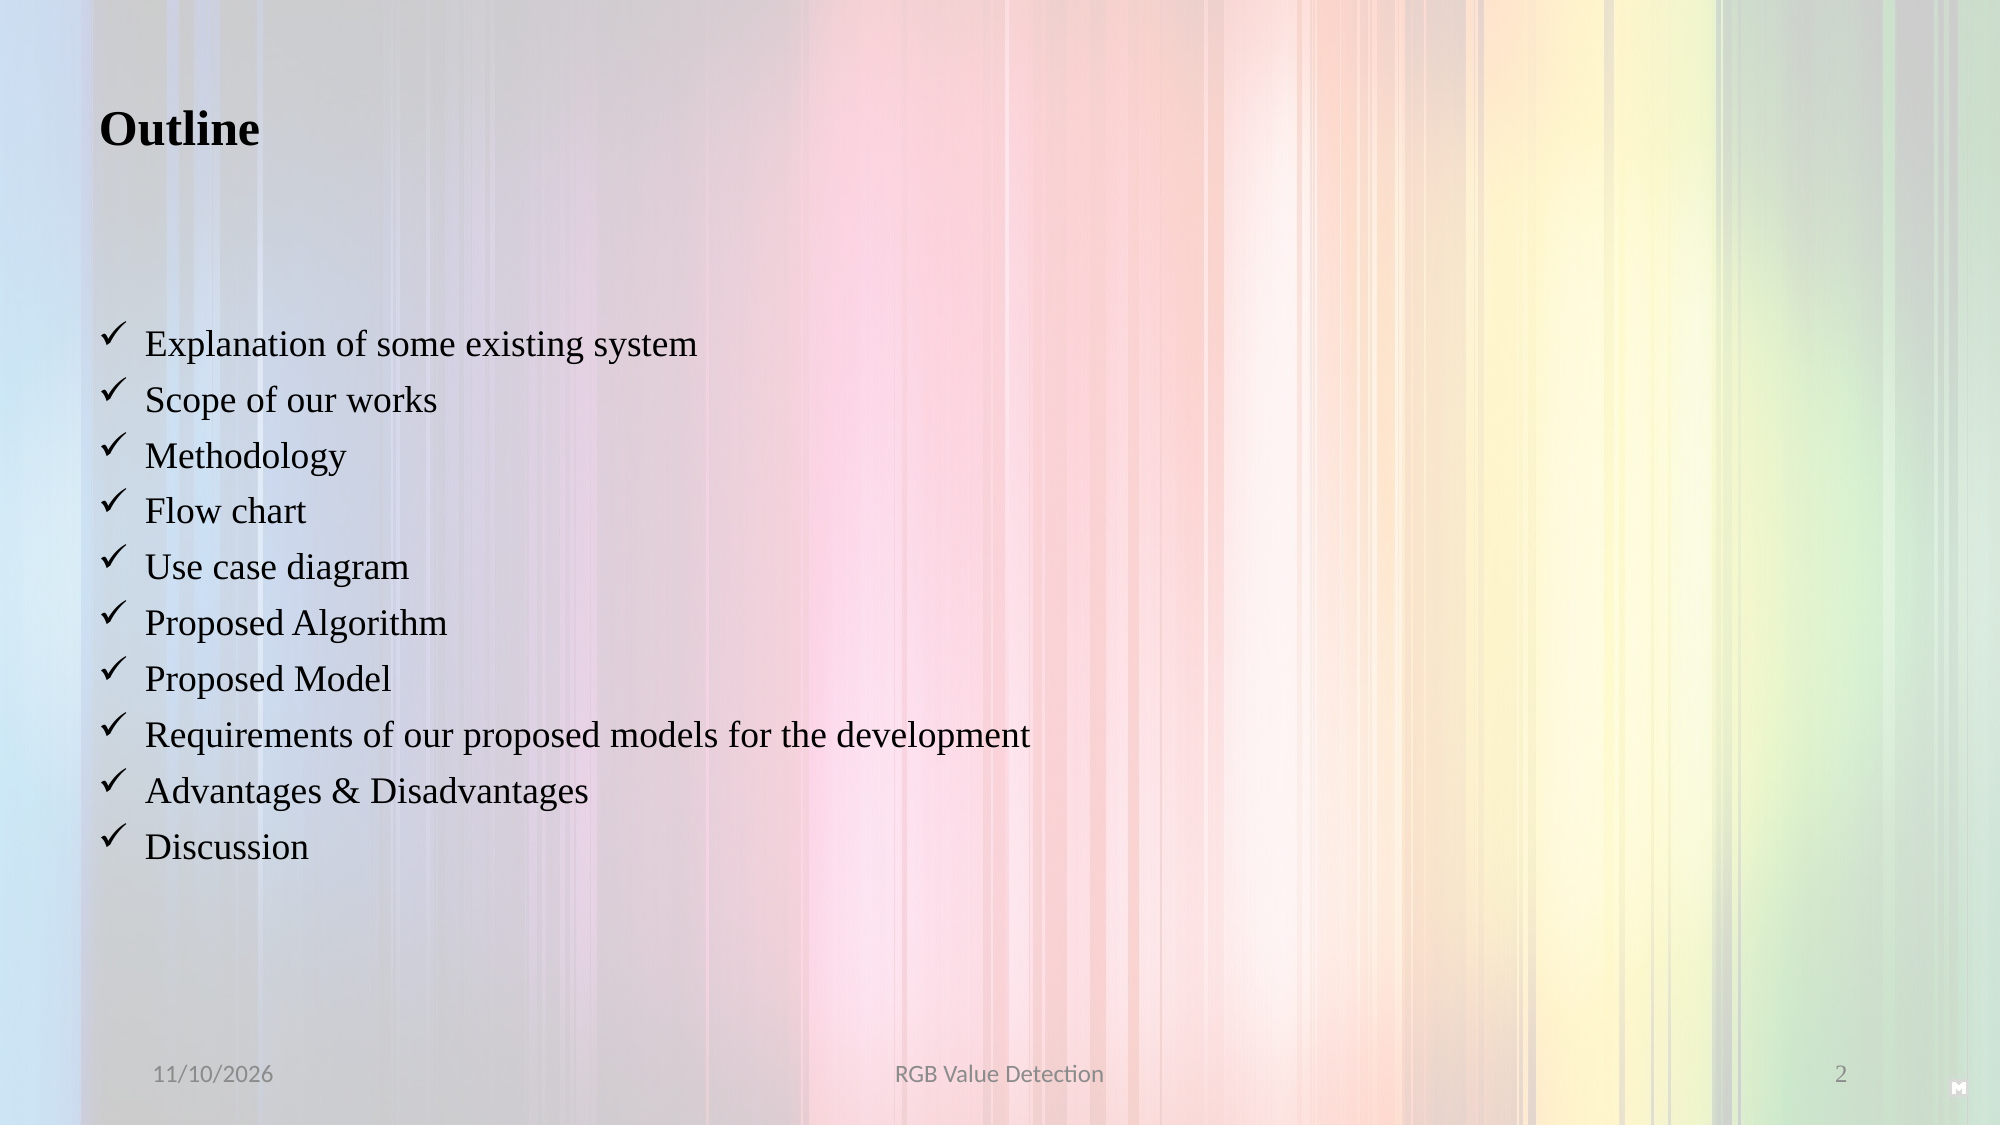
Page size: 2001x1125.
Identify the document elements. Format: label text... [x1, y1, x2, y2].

text_box Explanation of some existing system Scope of our works Methodology Flow chart Use case diagram Proposed Algorithm Proposed Model Requirements of our proposed models for the development Advantages & Disadvantages Discussion [83, 304, 1132, 874]
footer RGB Value Detection [662, 1042, 1338, 1103]
slide_number 2 [1412, 1042, 1863, 1103]
text_box Outline [84, 88, 276, 163]
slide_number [137, 1042, 588, 1103]
